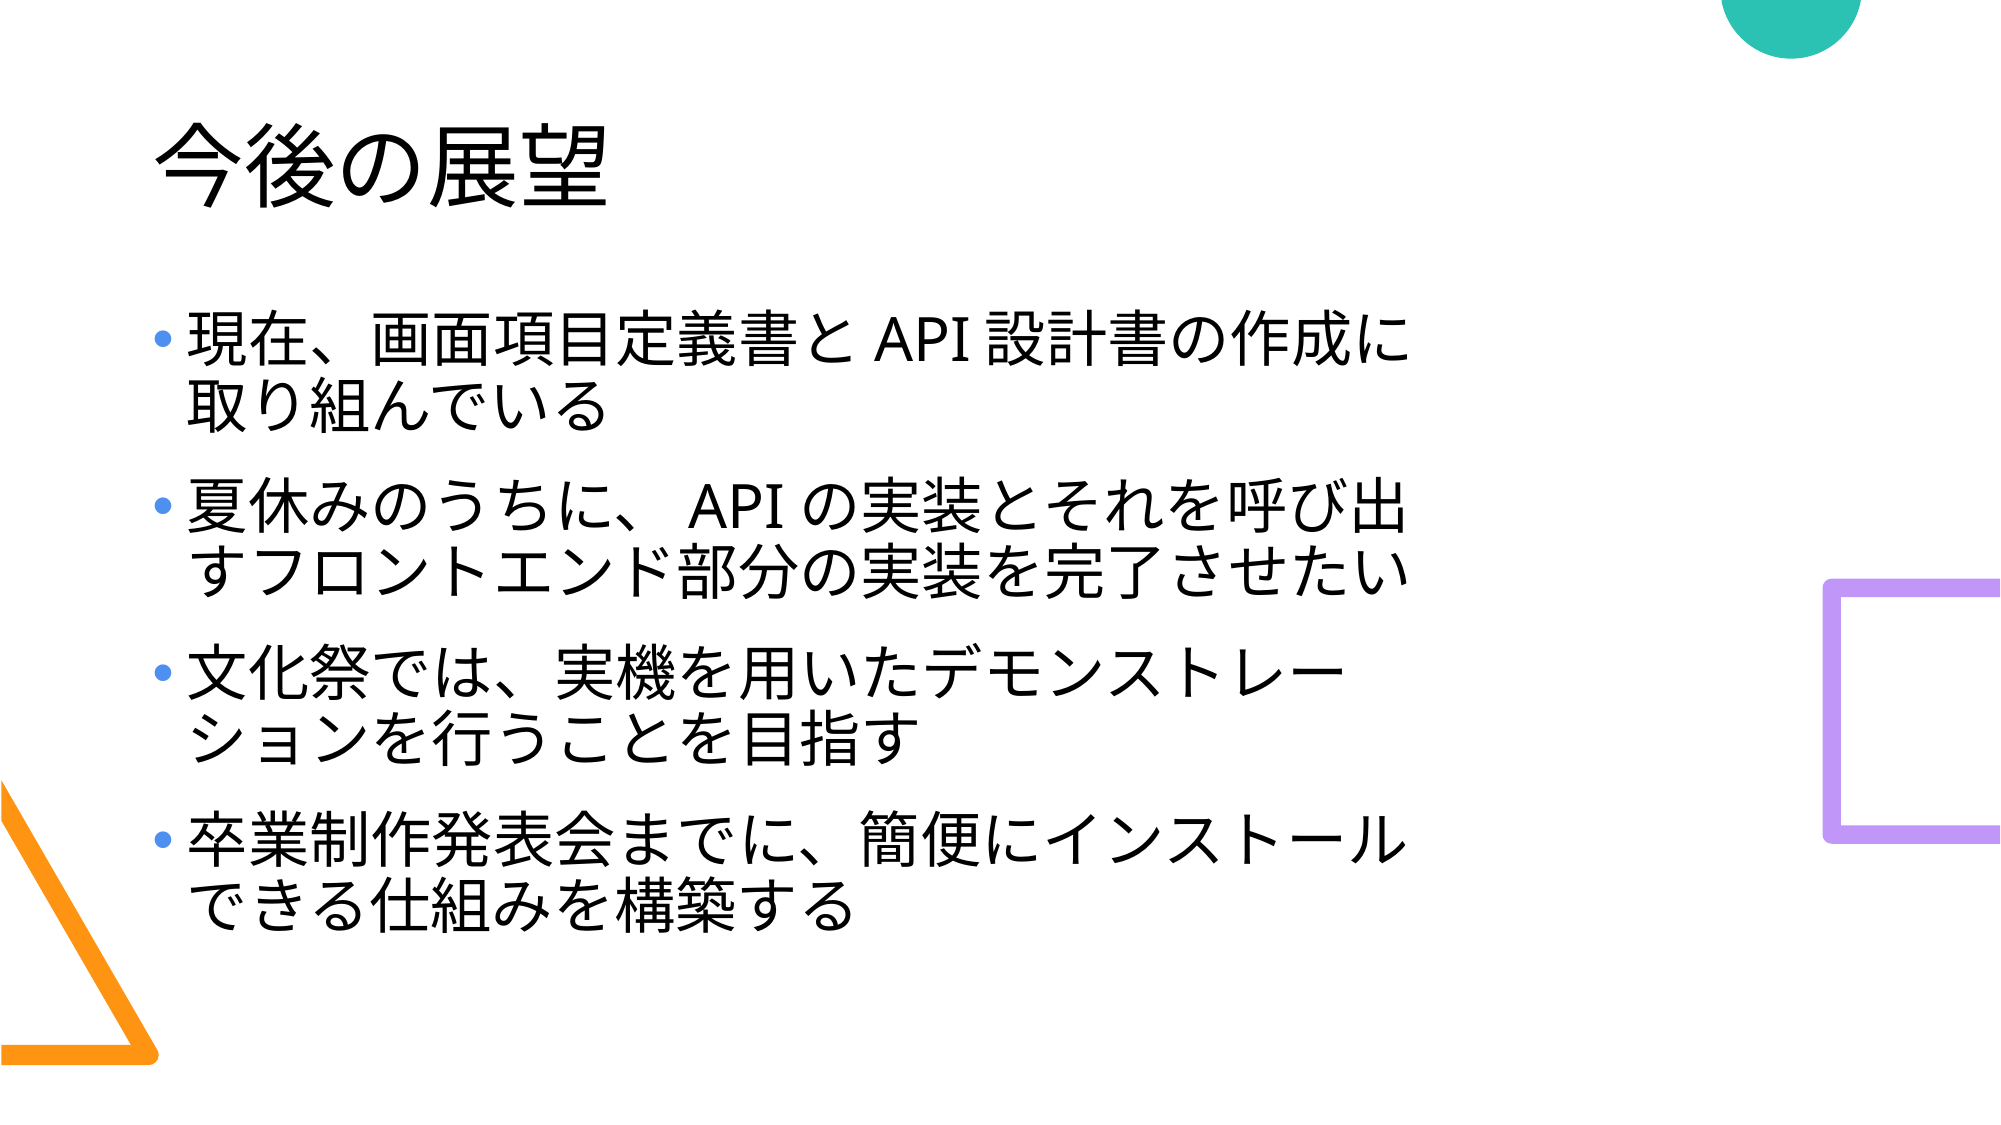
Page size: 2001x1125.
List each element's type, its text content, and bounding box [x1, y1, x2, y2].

list 現在、画面項目定義書とAPI設計書の作成に取り組んでいる 夏休みのうちに、APIの実装とそれを呼び出すフロントエンド部分の実装を完了させたい 文化祭では、実機を用いたデモンストレーションを行うことを目指す 卒業制作発表会までに、簡便にインストールできる仕組みを構築する [137, 301, 1452, 1005]
title 今後の展望 [137, 50, 1863, 292]
